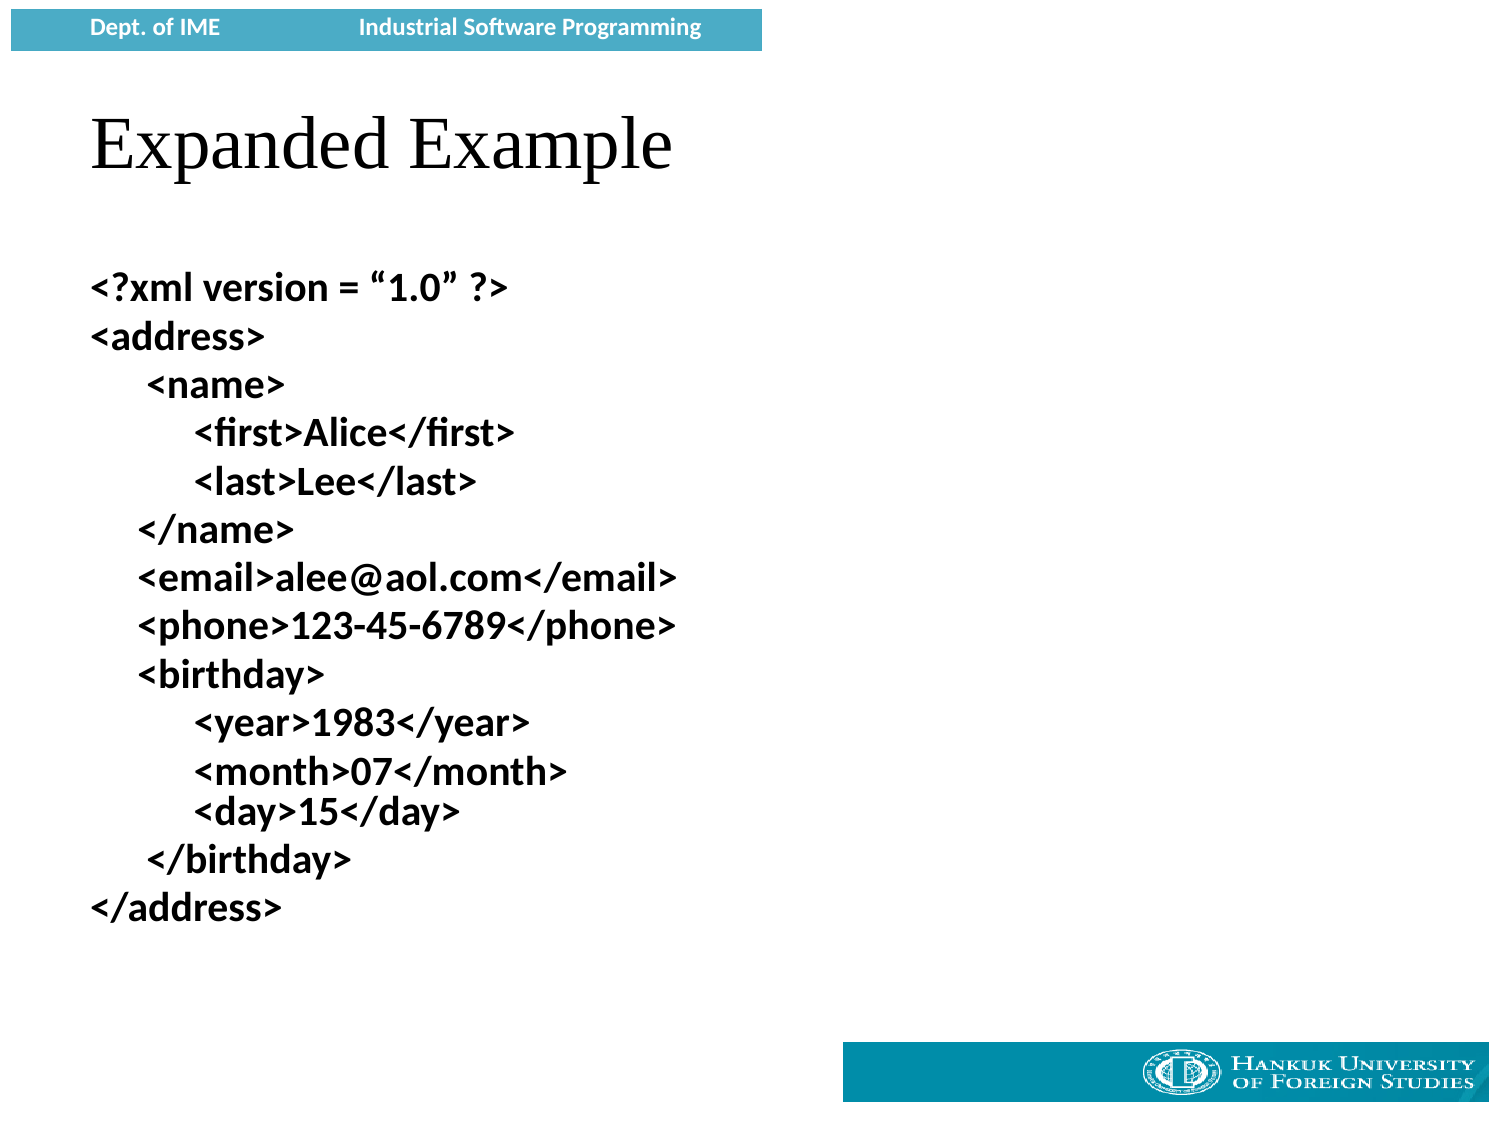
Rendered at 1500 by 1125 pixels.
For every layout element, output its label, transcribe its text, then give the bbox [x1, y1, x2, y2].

title Expanded Example [75, 45, 1425, 233]
picture [843, 1042, 1489, 1102]
list <?xml version = “1.0” ?> <address> <name> <first>Alice</first> <last>Lee</last> </name> <email>alee@aol.com</email> <phone>123-45-6789</phone> <birthday> <year>1983</year> <month>07</month> <day>15</day> </birthday> </address> [75, 262, 1425, 1005]
